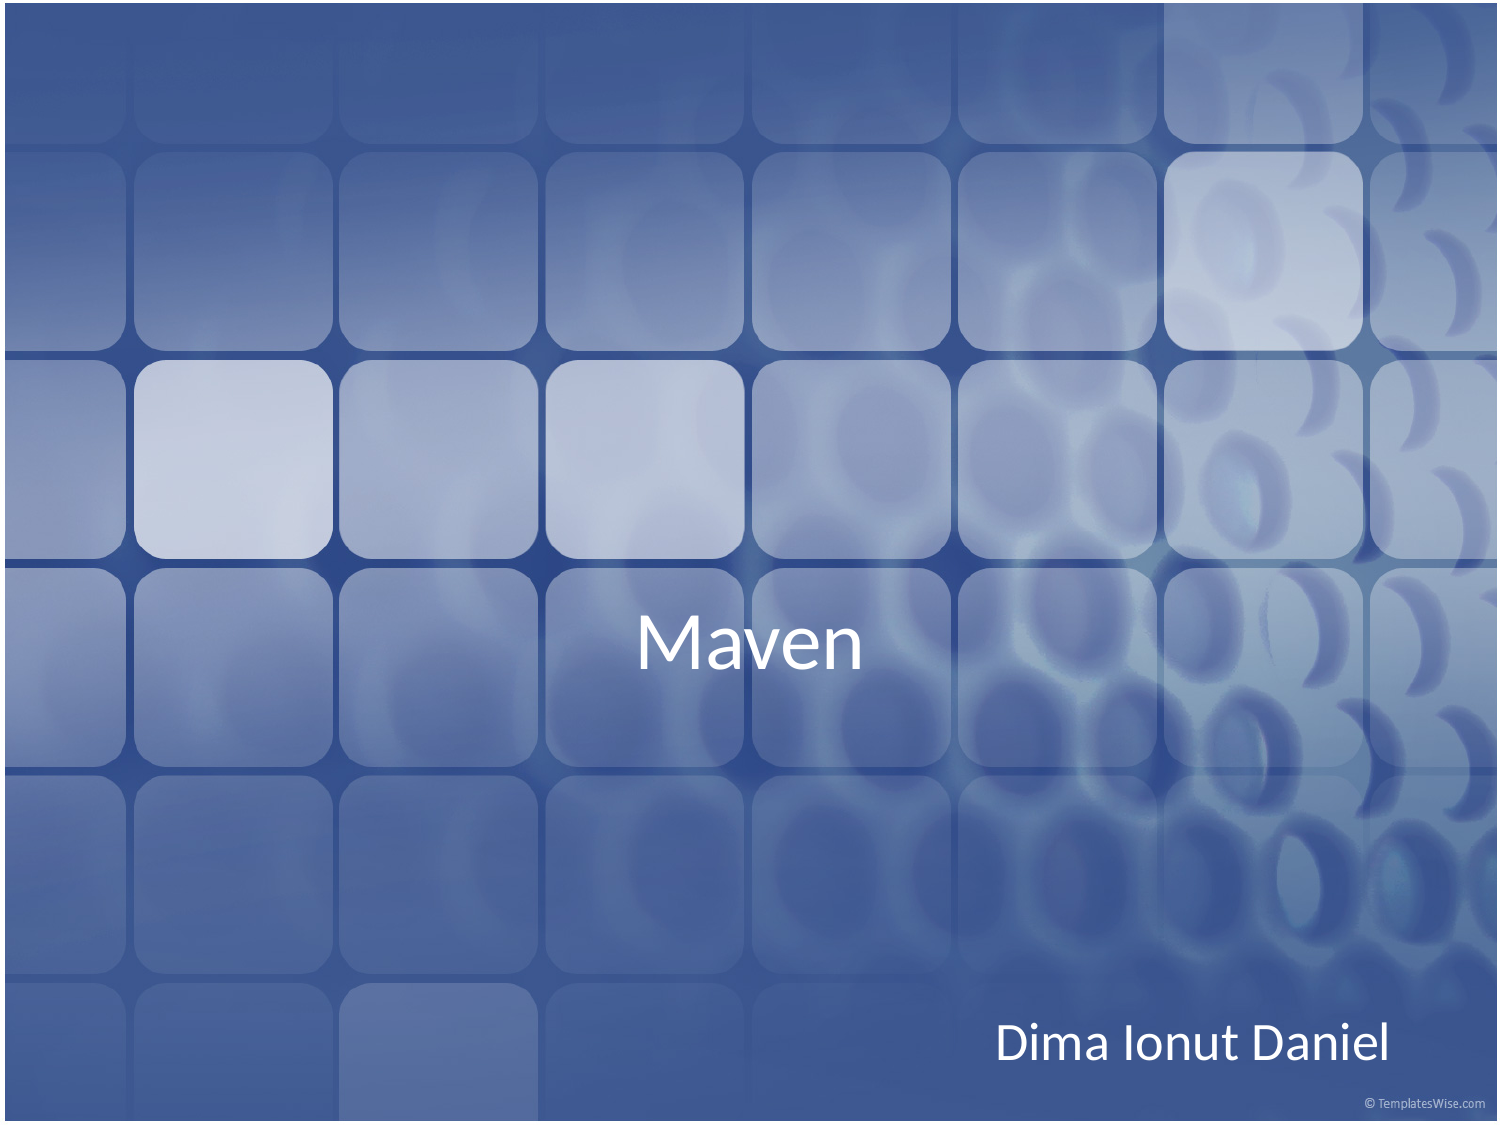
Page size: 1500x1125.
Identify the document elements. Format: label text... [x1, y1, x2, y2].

picture [0, 0, 1500, 1125]
subtitle Dima Ionut Daniel [937, 998, 1451, 1101]
title Maven [112, 553, 1388, 720]
